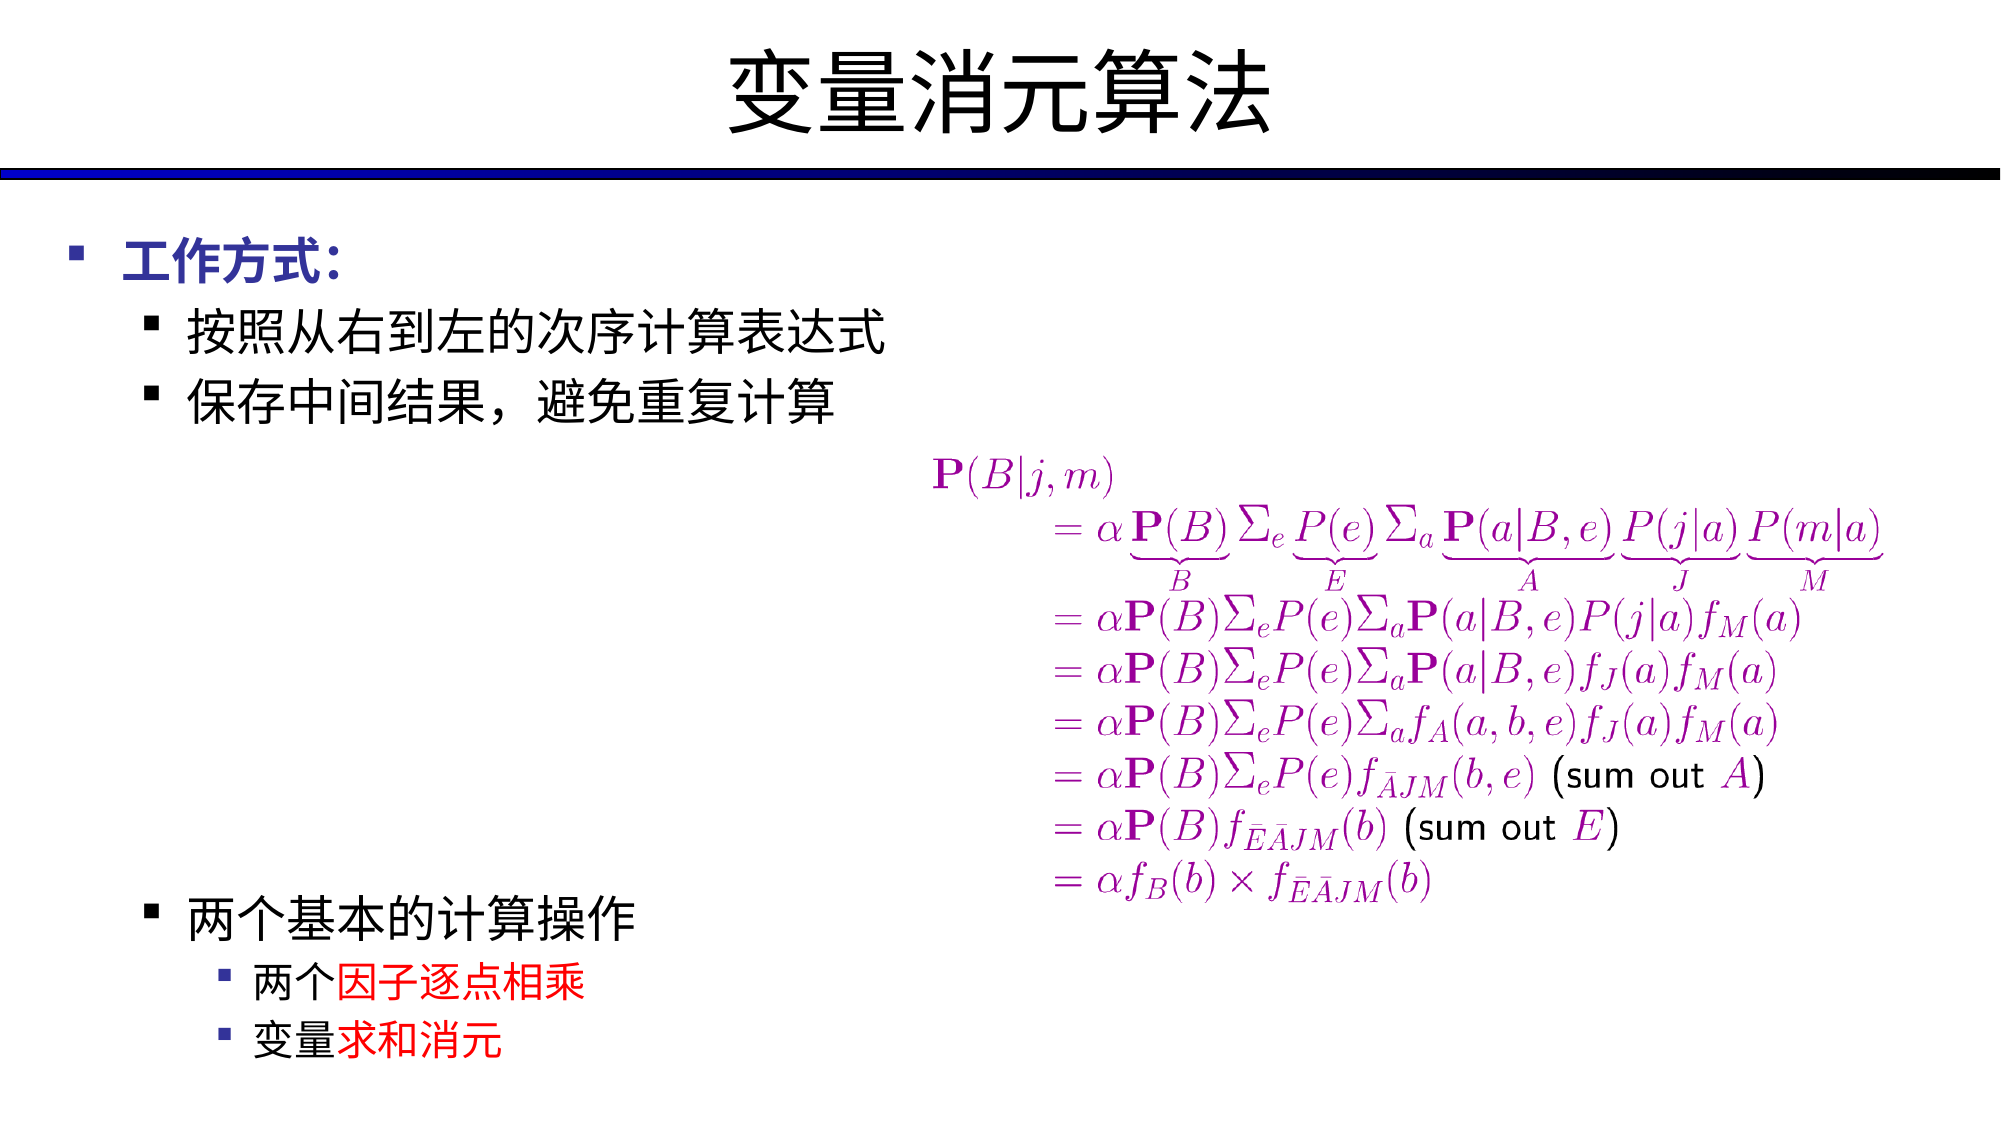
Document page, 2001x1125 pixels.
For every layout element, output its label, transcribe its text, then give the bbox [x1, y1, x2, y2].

list 工作方式： 按照从右到左的次序计算表达式 保存中间结果，避免重复计算 两个基本的计算操作 两个因子逐点相乘 变量求和消元 [49, 199, 1951, 1125]
picture [918, 433, 1903, 926]
title 变量消元算法 [0, 0, 2000, 184]
